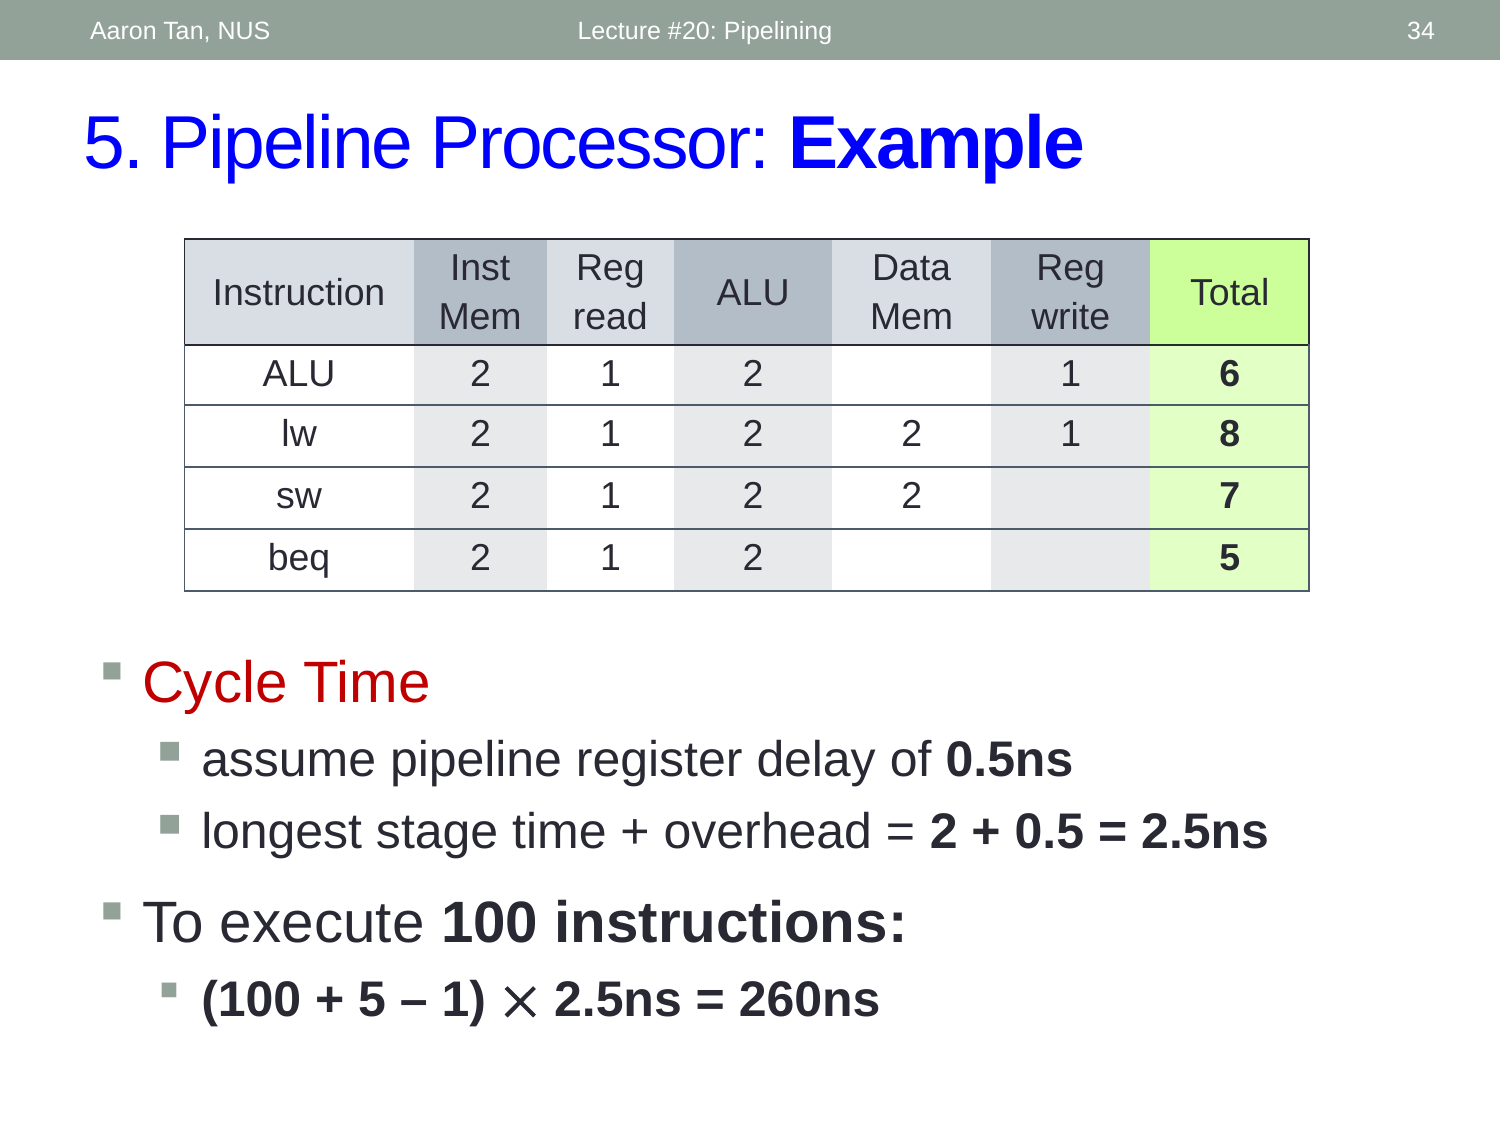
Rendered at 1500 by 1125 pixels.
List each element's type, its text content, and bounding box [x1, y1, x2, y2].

table_cell lw [185, 406, 414, 466]
table_cell beq [185, 530, 414, 590]
table_cell 1 [547, 530, 674, 590]
table_cell 6 [1150, 346, 1308, 404]
table_cell 8 [1150, 406, 1308, 466]
table_cell 1 [547, 346, 674, 404]
table_cell sw [185, 468, 414, 528]
table_header Instruction [185, 240, 414, 344]
table_cell 7 [1150, 468, 1308, 528]
table_cell 2 [832, 406, 991, 466]
table_cell 2 [674, 530, 832, 590]
table_cell 2 [832, 468, 991, 528]
text_box Cycle Time assume pipeline register delay of 0.5ns longest stage time + overhead = 2 + 0.5 = 2.5ns To execute 100 instructions: (100 + 5 – 1)  2.5ns = 260ns [83, 636, 1450, 1062]
slide_number Aaron Tan, NUS [75, 3, 550, 57]
table_cell 5 [1150, 530, 1308, 590]
table_cell 2 [674, 406, 832, 466]
table_header ALU [674, 240, 832, 344]
table_header Inst Mem [414, 240, 547, 344]
table_cell 1 [991, 406, 1150, 466]
table_cell 2 [674, 346, 832, 404]
table_cell [991, 468, 1150, 528]
table_header Reg write [991, 240, 1150, 344]
footer Lecture #20: Pipelining [562, 3, 1238, 57]
table_cell 1 [991, 346, 1150, 404]
table_cell [991, 530, 1150, 590]
table_cell 2 [414, 468, 547, 528]
table_cell 2 [414, 406, 547, 466]
table_cell 2 [414, 346, 547, 404]
table_cell [832, 346, 991, 404]
table_cell 1 [547, 468, 674, 528]
table_header Total [1150, 240, 1308, 344]
table_cell 1 [547, 406, 674, 466]
table_cell [832, 530, 991, 590]
table_header Data Mem [832, 240, 991, 344]
table_cell 2 [674, 468, 832, 528]
table_cell 2 [414, 530, 547, 590]
title 5. Pipeline Processor: Example [68, 86, 1450, 192]
slide_number 34 [1308, 3, 1450, 57]
table_cell ALU [185, 346, 414, 404]
table_header Reg read [547, 240, 674, 344]
